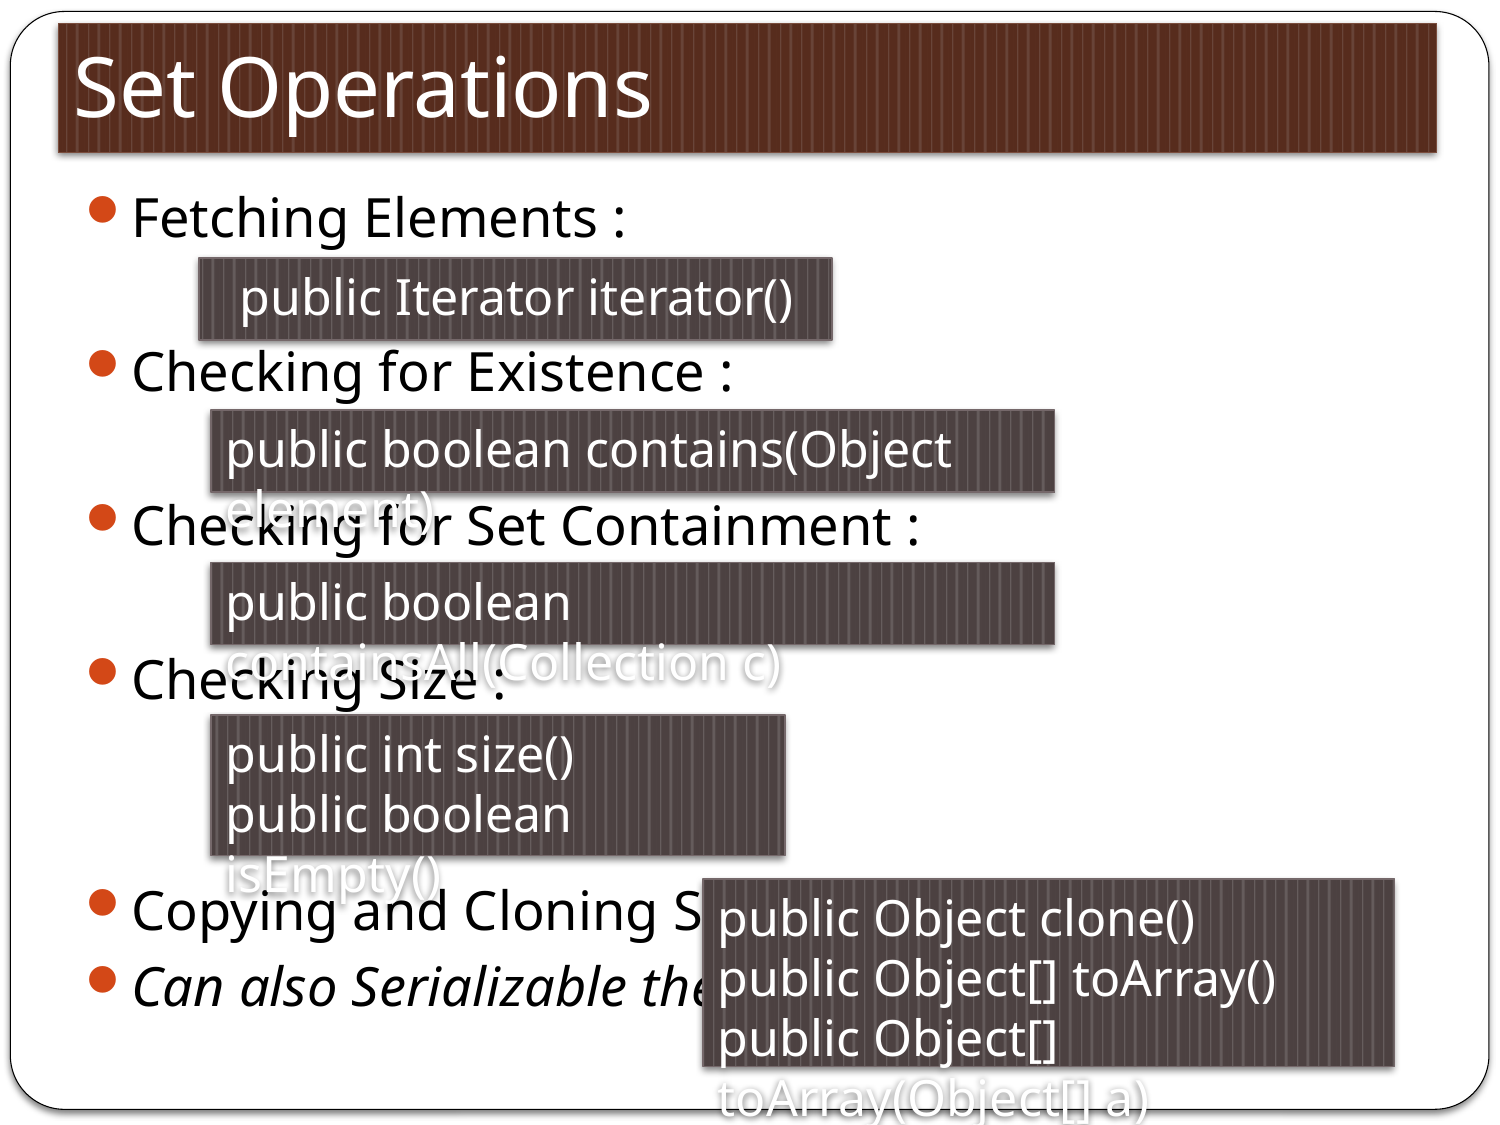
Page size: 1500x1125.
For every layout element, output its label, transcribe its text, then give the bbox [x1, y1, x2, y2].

text_box public boolean containsAll(Collection c) [210, 562, 1055, 645]
text_box public Iterator iterator() [198, 257, 833, 341]
text_box public boolean contains(Object element) [210, 409, 1055, 493]
title Set Operations [58, 23, 1437, 153]
text_box public Object clone() public Object[] toArray() public Object[] toArray(Object[] a) [702, 878, 1395, 1067]
list Fetching Elements : Checking for Existence : Checking for Set Containment : Checking Size : Copying and Cloning Sets : Can also Serializable the Set [70, 175, 1426, 1114]
text_box public int size() public boolean isEmpty() [210, 714, 786, 856]
